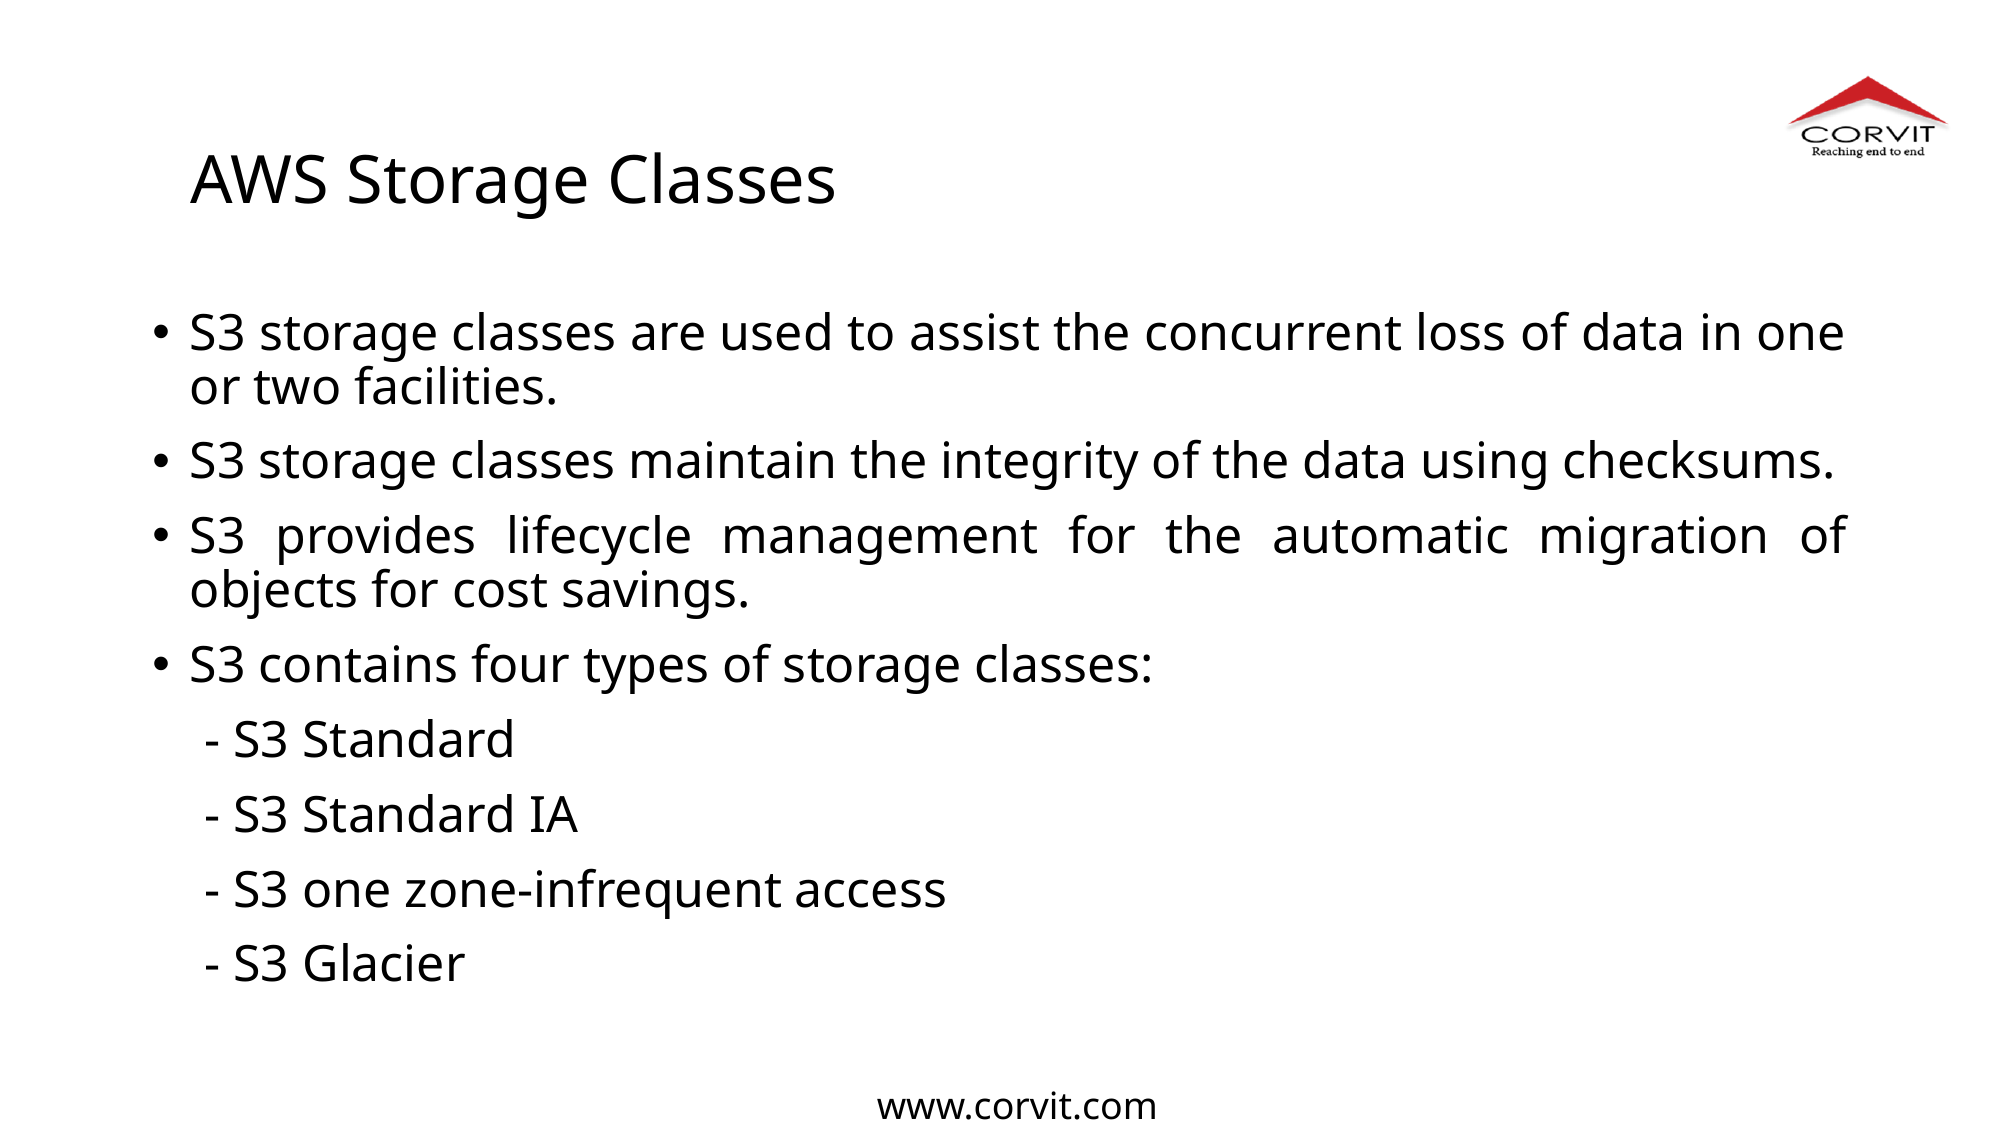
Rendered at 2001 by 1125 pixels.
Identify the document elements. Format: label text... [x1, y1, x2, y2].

list S3 storage classes are used to assist the concurrent loss of data in one or two facilities. S3 storage classes maintain the integrity of the data using checksums. S3 provides lifecycle management for the automatic migration of objects for cost savings. S3 contains four types of storage classes: - S3 Standard - S3 Standard IA - S3 one zone-infrequent access - S3 Glacier [137, 299, 1863, 1014]
picture [1783, 73, 1951, 163]
title AWS Storage Classes [175, 73, 1901, 291]
text_box www.corvit.com [34, 1074, 2000, 1125]
